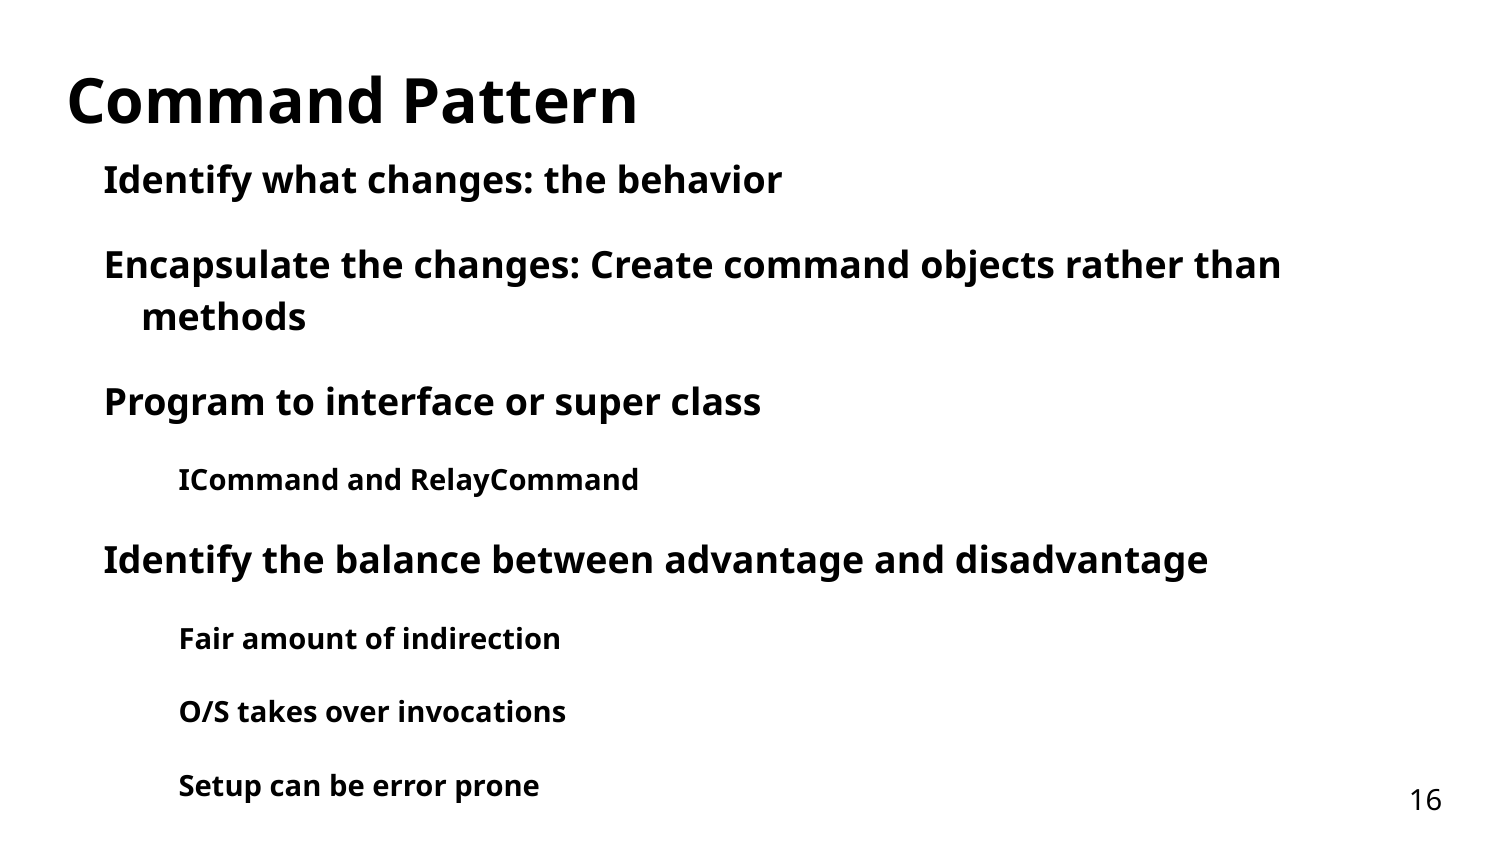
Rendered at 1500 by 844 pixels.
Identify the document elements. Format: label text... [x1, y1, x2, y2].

list Identify what changes: the behavior Encapsulate the changes: Create command objects rather than methods Program to interface or super class ICommand and RelayCommand Identify the balance between advantage and disadvantage Fair amount of indirection O/S takes over invocations Setup can be error prone [51, 134, 1449, 686]
title Command Pattern [51, 34, 1449, 134]
slide_number 16 [1394, 769, 1484, 834]
